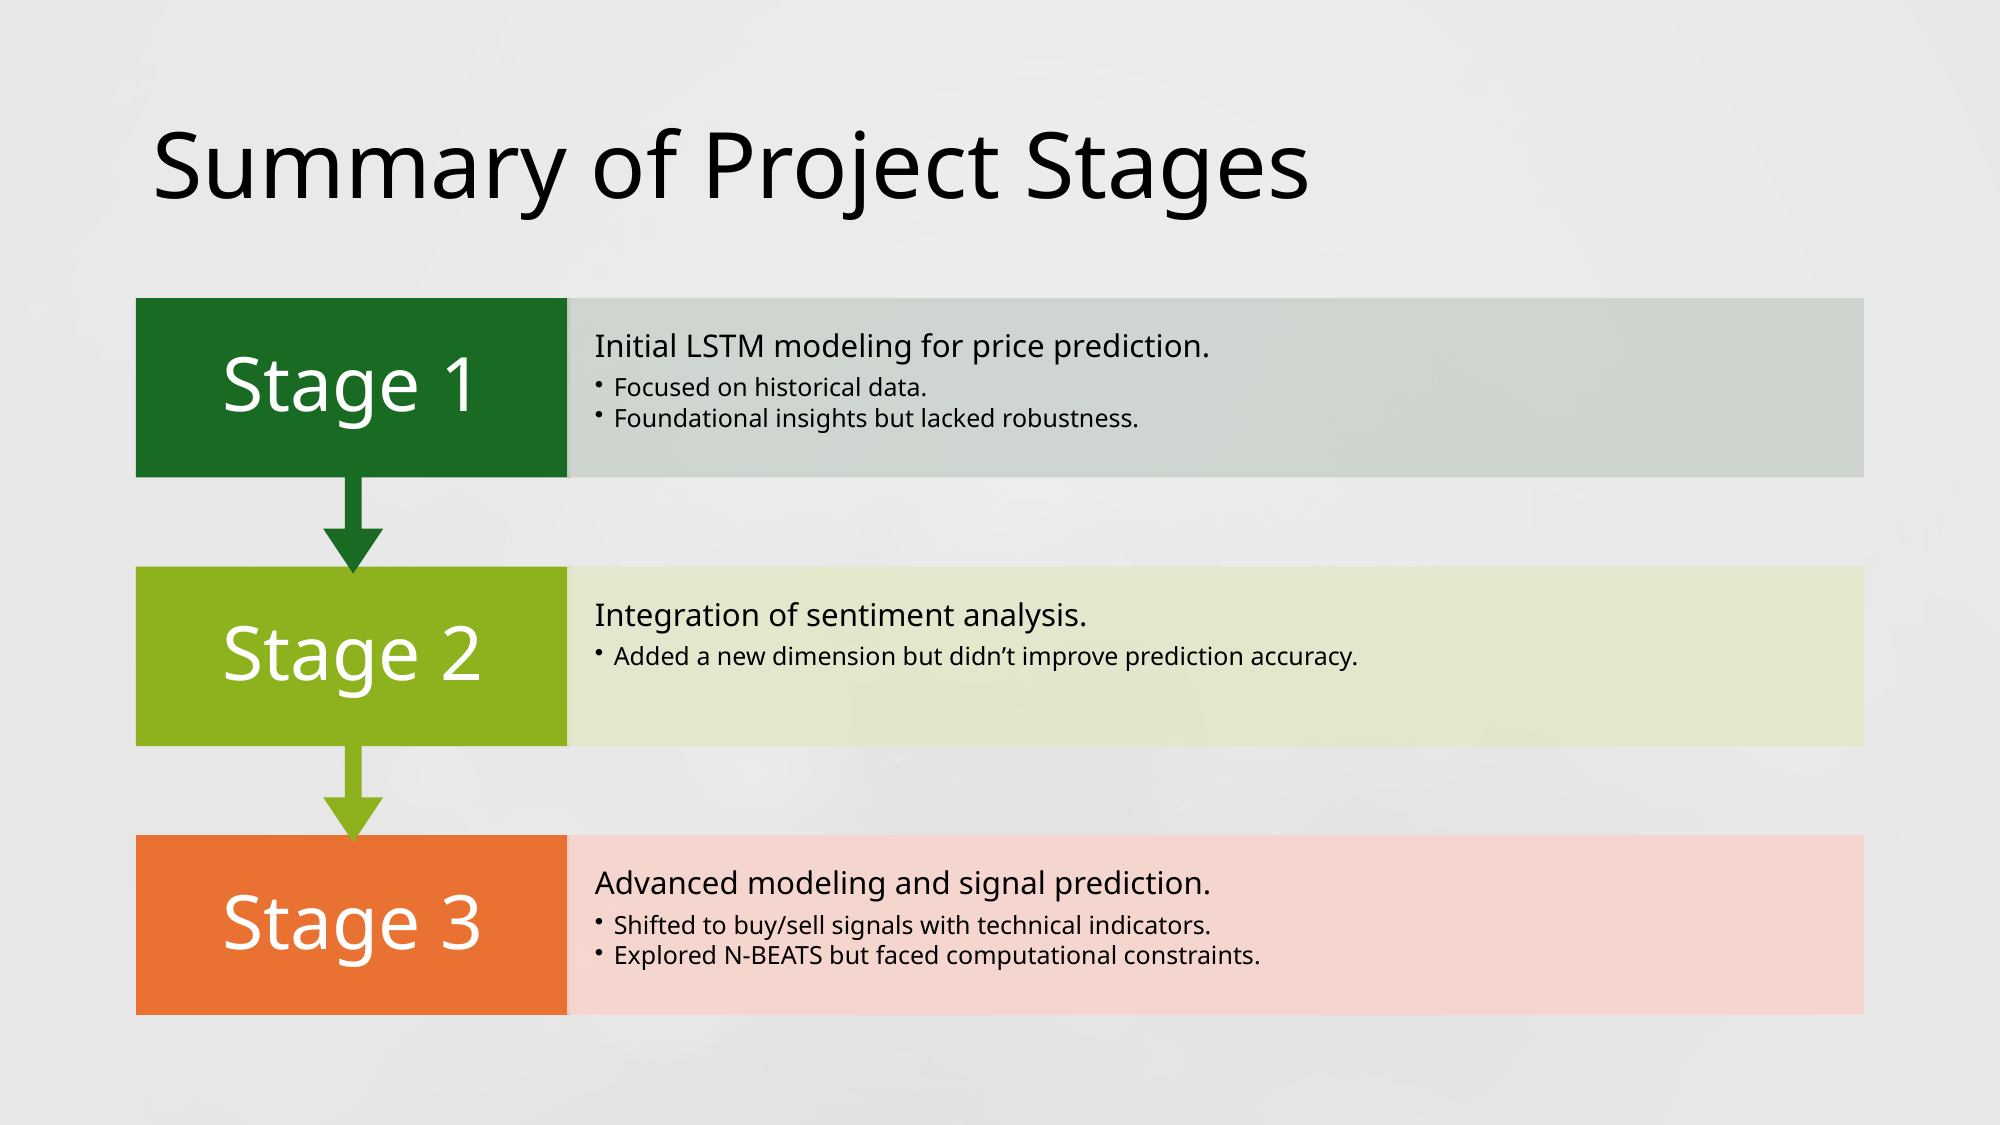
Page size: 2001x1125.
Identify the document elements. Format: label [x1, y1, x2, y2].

picture [0, 0, 2000, 1125]
list [136, 298, 1863, 1014]
